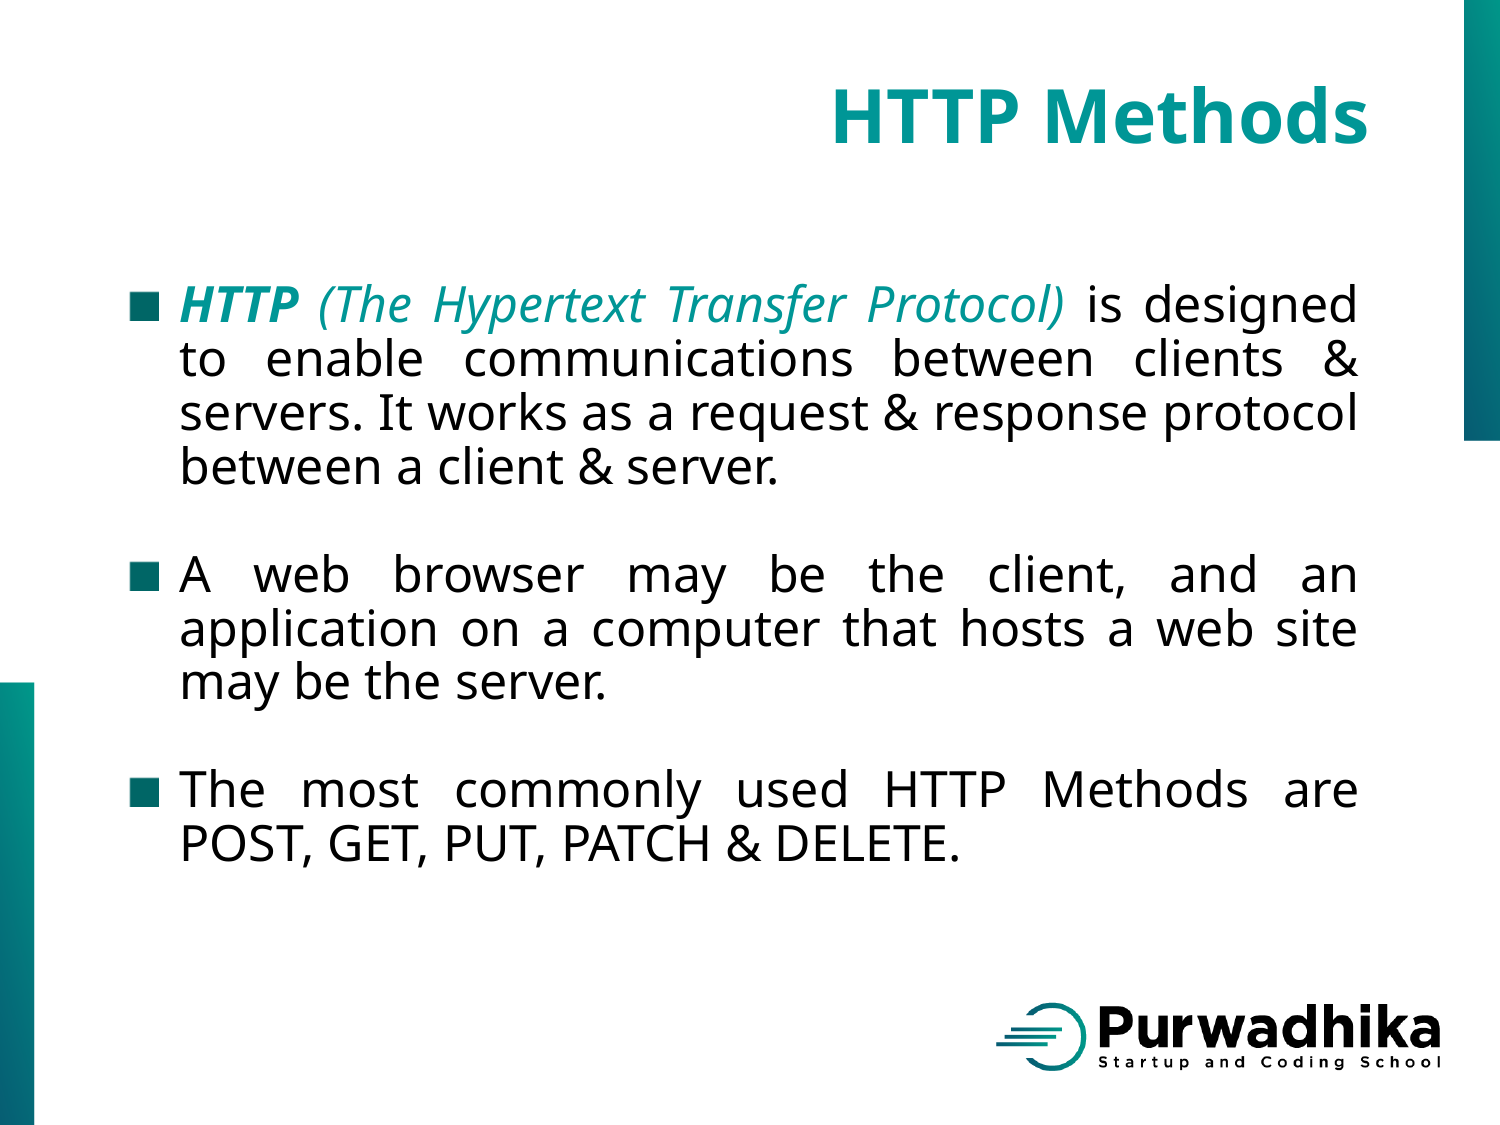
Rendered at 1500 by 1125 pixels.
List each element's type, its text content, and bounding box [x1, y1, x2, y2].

picture [0, 0, 1500, 1125]
text_box HTTP (The Hypertext Transfer Protocol) is designed to enable communications between clients & servers. It works as a request & response protocol between a client & server. A web browser may be the client, and an application on a computer that hosts a web site may be the server. The most commonly used HTTP Methods are POST, GET, PUT, PATCH & DELETE. [108, 271, 1375, 1009]
text_box HTTP Methods [20, 0, 1405, 238]
